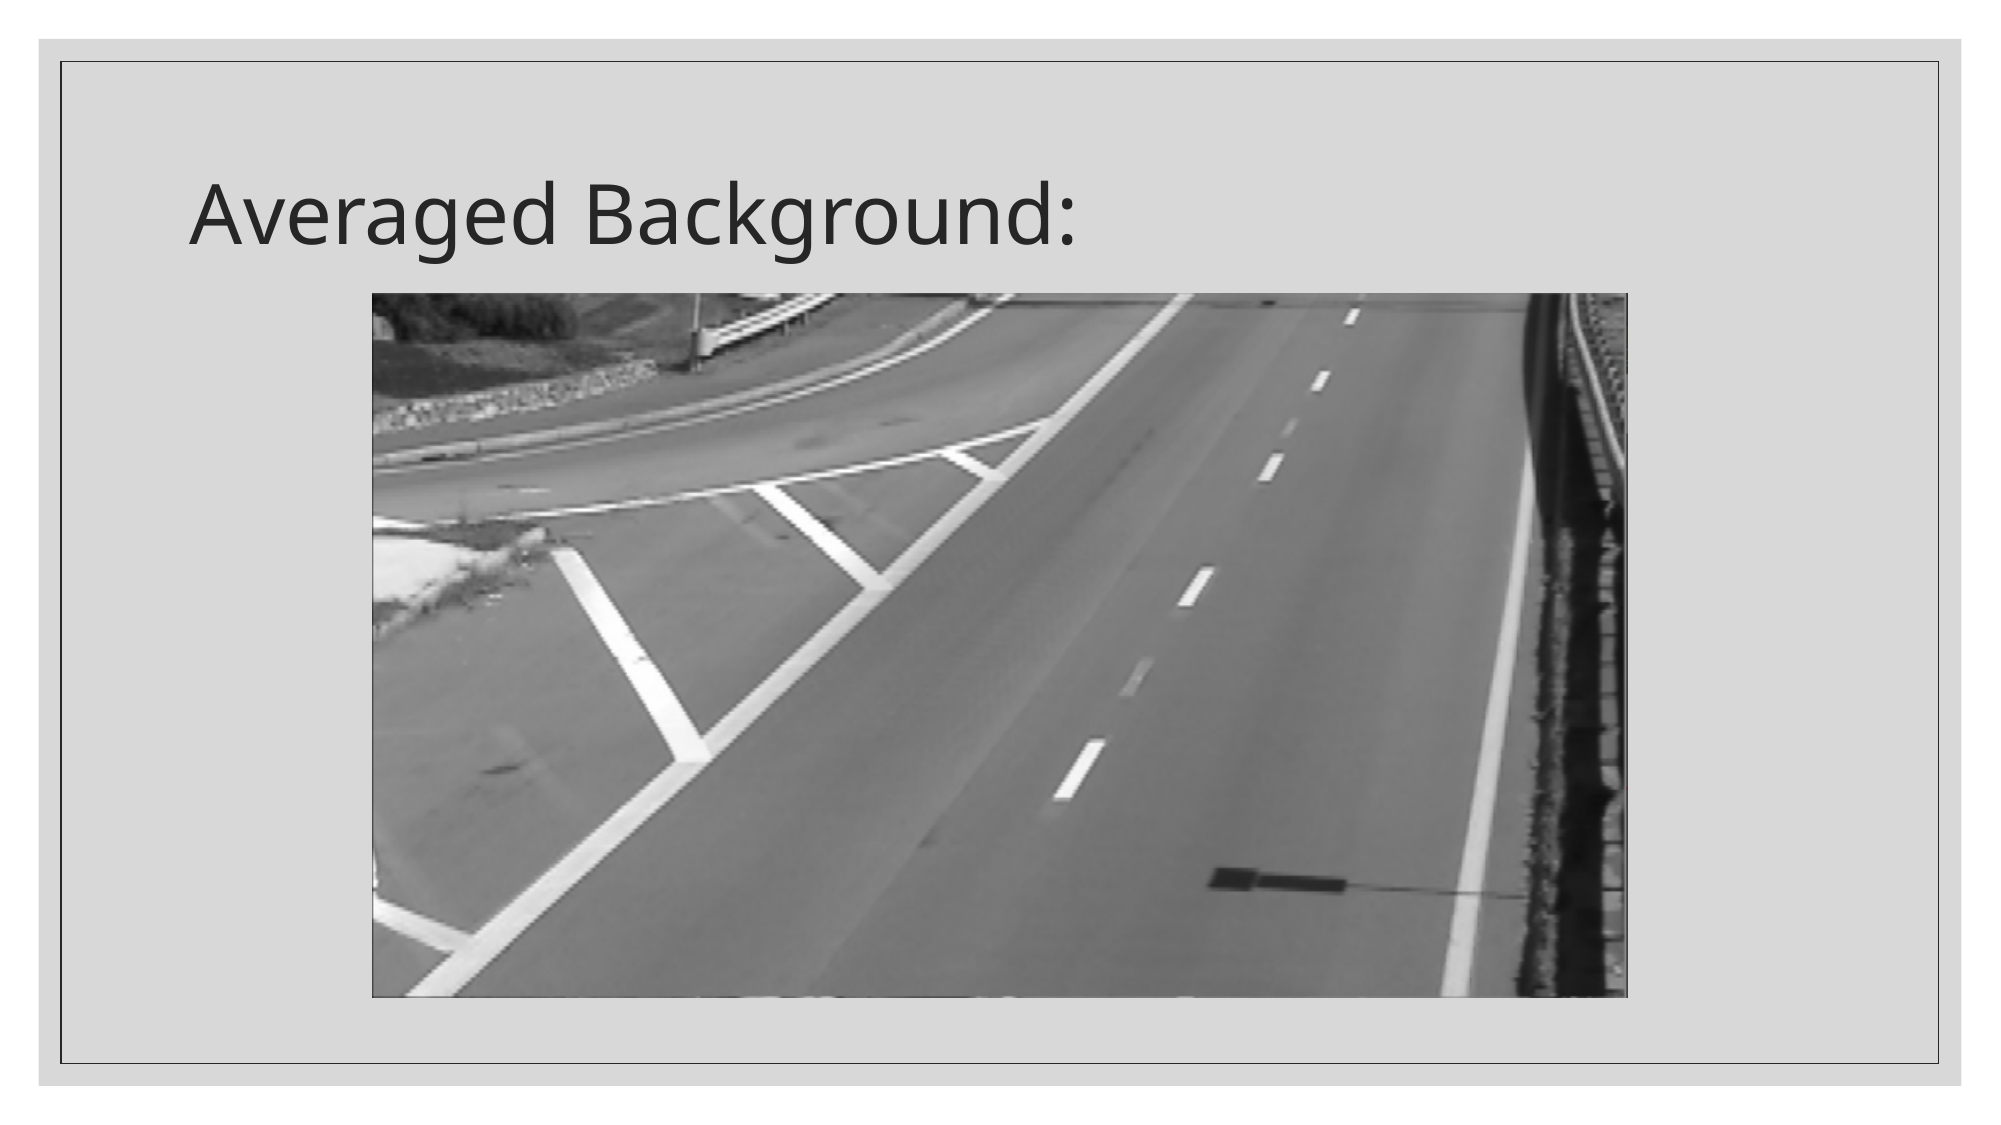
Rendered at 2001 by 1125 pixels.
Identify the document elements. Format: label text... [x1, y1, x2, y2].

title Averaged Background: [174, 105, 1825, 331]
picture [372, 292, 1628, 998]
